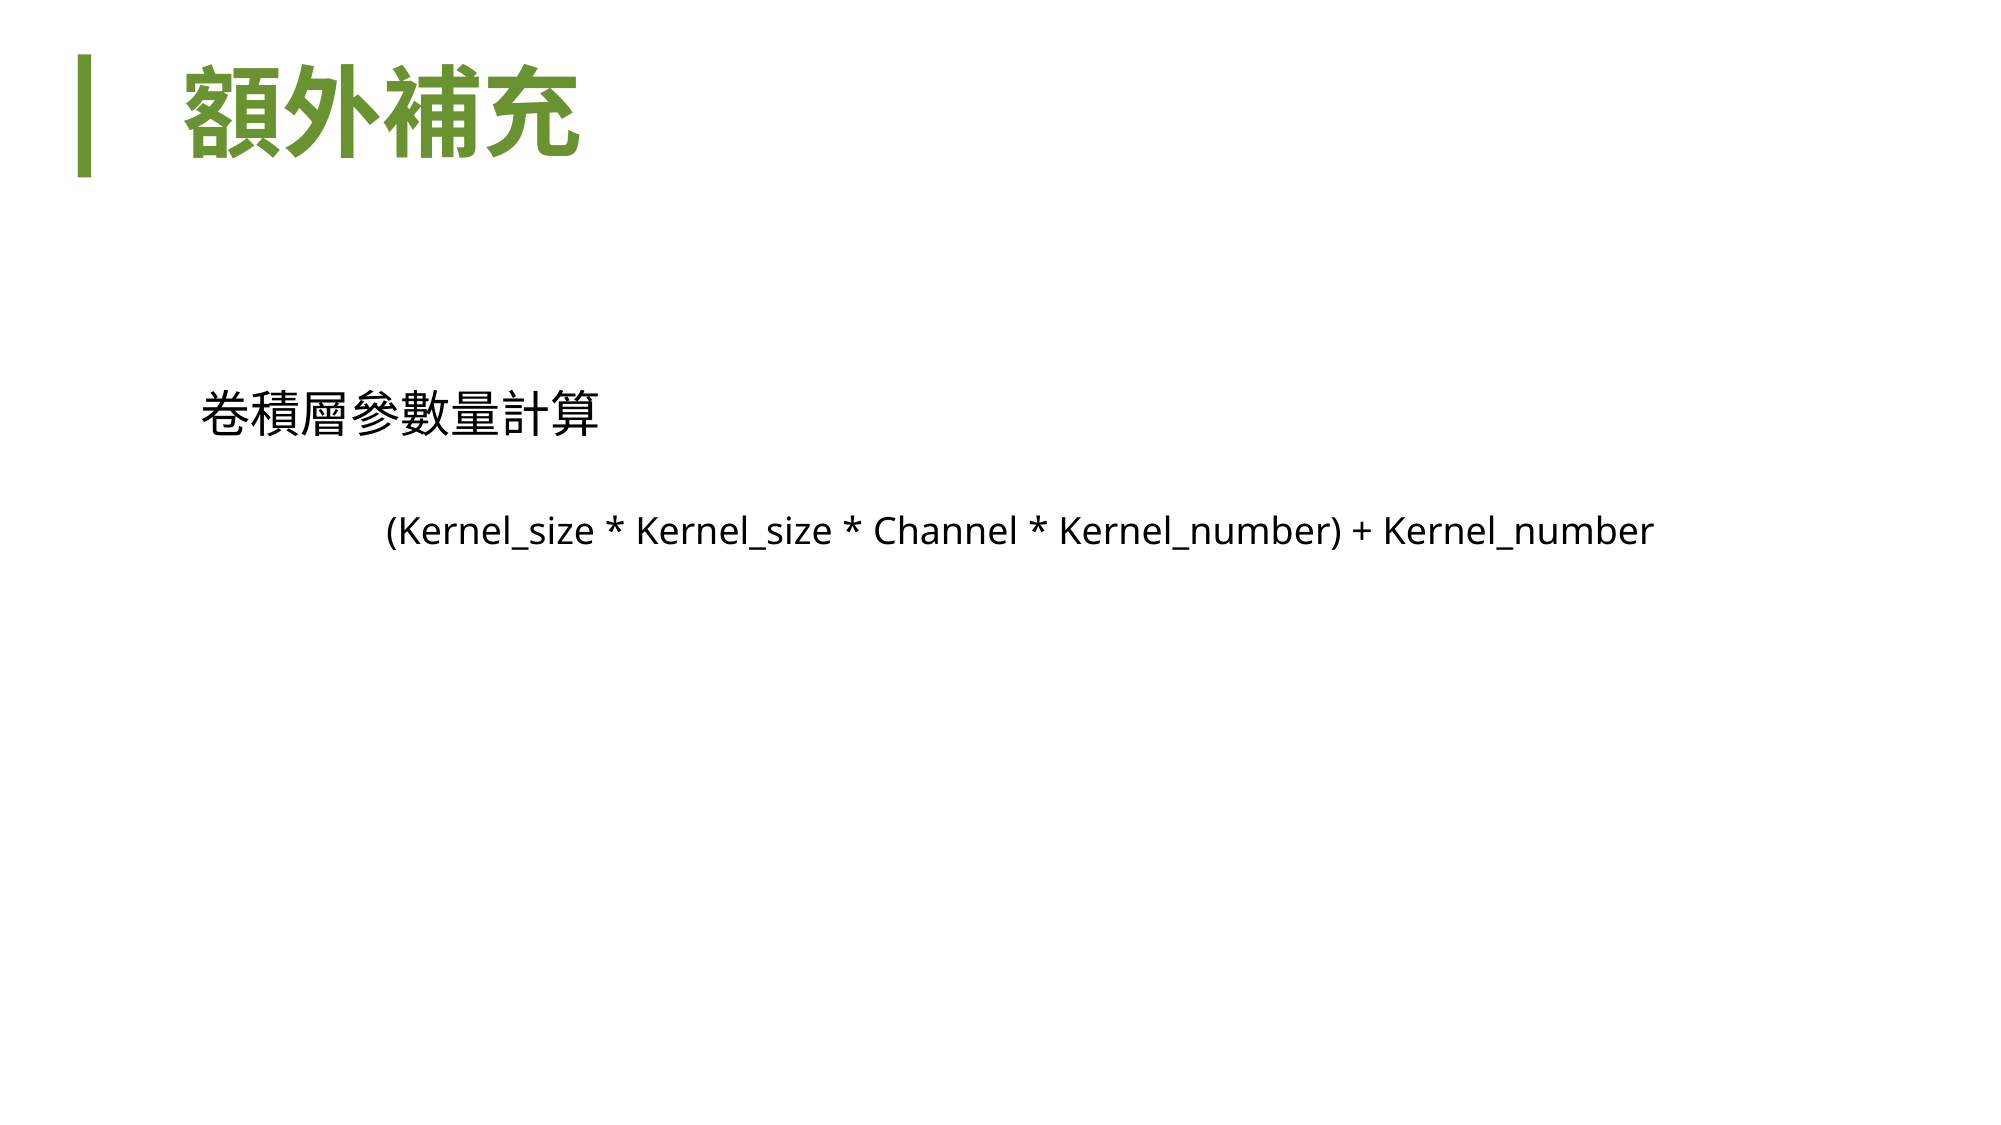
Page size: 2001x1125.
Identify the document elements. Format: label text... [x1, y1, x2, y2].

title | 額外補充 [35, 0, 1761, 218]
text_box 卷積層參數量計算 [185, 375, 1494, 450]
text_box (Kernel_size * Kernel_size * Channel * Kernel_number) + Kernel_number [371, 499, 1681, 560]
